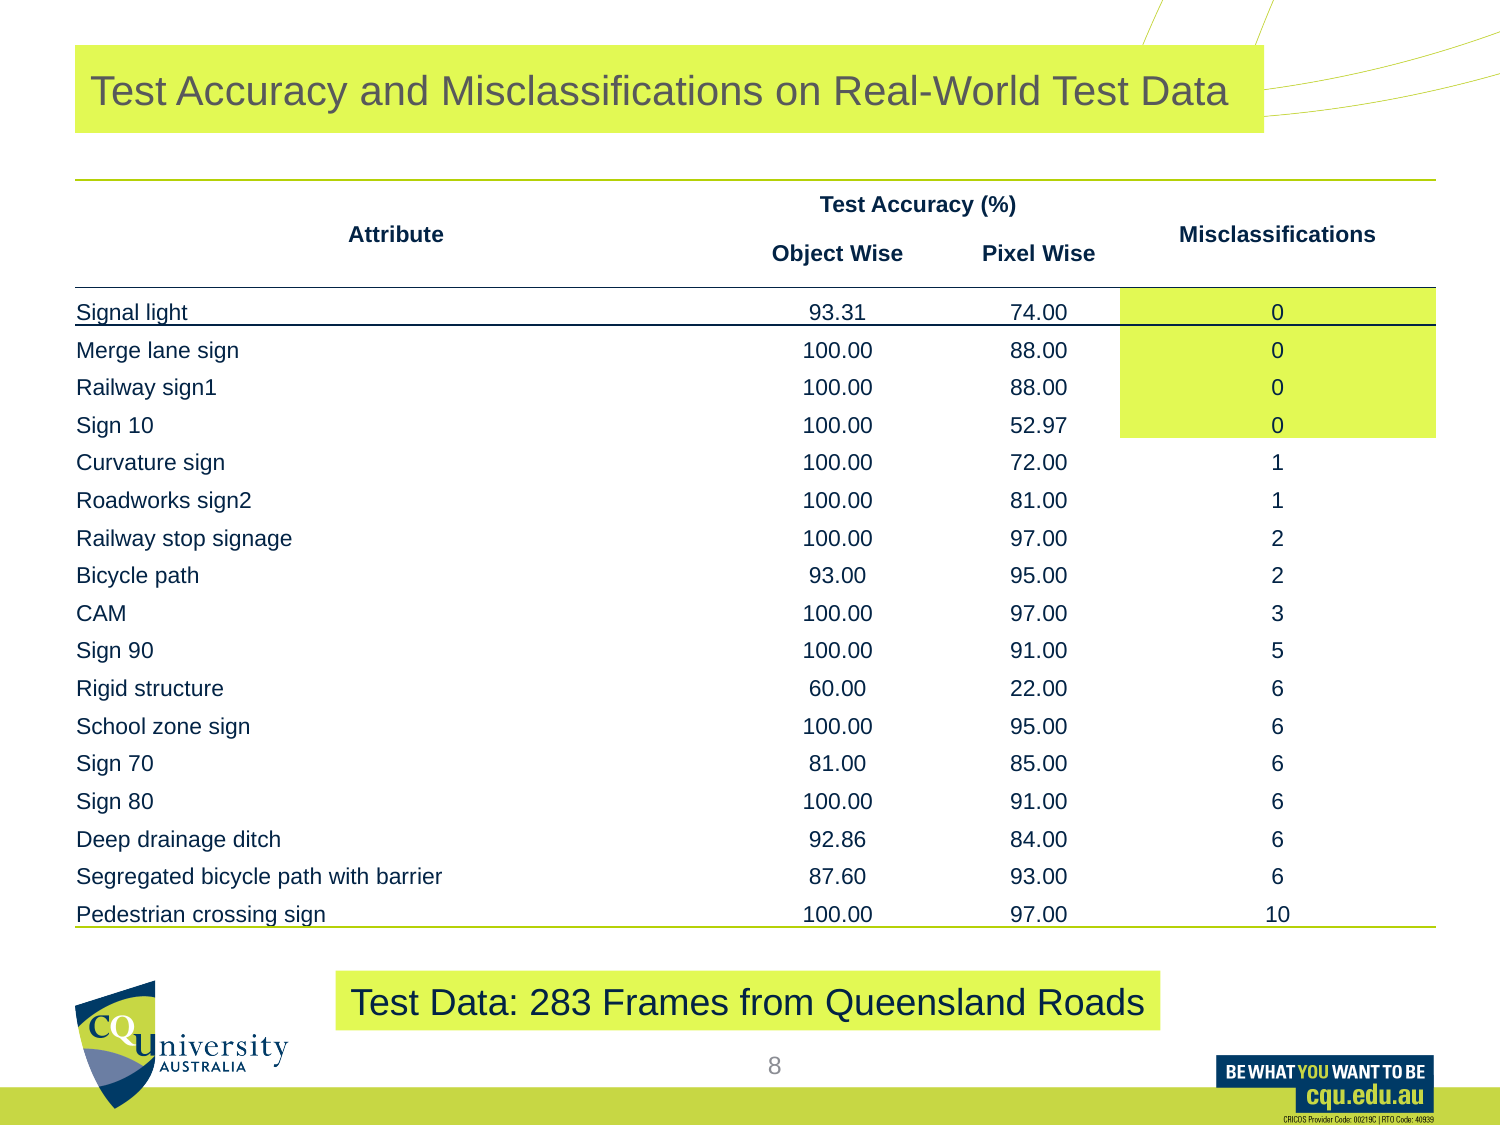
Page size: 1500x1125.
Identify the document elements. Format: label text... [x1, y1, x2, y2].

table_cell Curvature sign [75, 438, 717, 476]
table_cell 93.00 [958, 852, 1120, 889]
table_cell Sign 70 [75, 739, 717, 777]
table_cell School zone sign [75, 701, 717, 739]
table_cell 22.00 [958, 664, 1120, 701]
table_cell 87.60 [717, 852, 958, 889]
table_cell 100.00 [717, 626, 958, 664]
table_cell 100.00 [717, 889, 958, 926]
table_cell 0 [1120, 288, 1436, 324]
table_cell Signal light [75, 288, 717, 324]
table_cell 93.31 [717, 288, 958, 324]
table_cell Roadworks sign2 [75, 476, 717, 513]
table_cell 52.97 [958, 400, 1120, 438]
table_cell Object Wise [717, 218, 958, 287]
table_header Attribute [75, 181, 717, 287]
table_cell 84.00 [958, 814, 1120, 852]
table_cell 100.00 [717, 438, 958, 476]
table_cell 6 [1120, 852, 1436, 889]
table_cell 88.00 [958, 363, 1120, 400]
table_cell Railway sign1 [75, 363, 717, 400]
table_cell 10 [1120, 889, 1436, 926]
table_cell 6 [1120, 664, 1436, 701]
table_cell 100.00 [717, 701, 958, 739]
table_cell Sign 90 [75, 626, 717, 664]
table_cell Merge lane sign [75, 326, 717, 363]
table_cell 2 [1120, 551, 1436, 589]
table_cell 6 [1120, 739, 1436, 777]
table_cell Sign 80 [75, 777, 717, 814]
table_header Misclassifications [1120, 181, 1436, 287]
table_cell 100.00 [717, 513, 958, 551]
table_cell 0 [1120, 326, 1436, 363]
table_cell 95.00 [958, 701, 1120, 739]
table_cell 97.00 [958, 513, 1120, 551]
table_cell 100.00 [717, 476, 958, 513]
title Test Accuracy and Misclassifications on Real-World Test Data [75, 45, 1265, 133]
table_cell 88.00 [958, 326, 1120, 363]
table_cell 91.00 [958, 626, 1120, 664]
table_cell 100.00 [717, 363, 958, 400]
table_cell 6 [1120, 814, 1436, 852]
table_cell 95.00 [958, 551, 1120, 589]
table_cell 60.00 [717, 664, 958, 701]
table_cell 100.00 [717, 589, 958, 626]
table_cell 81.00 [717, 739, 958, 777]
table_cell 6 [1120, 701, 1436, 739]
table_cell 1 [1120, 438, 1436, 476]
table_cell 0 [1120, 363, 1436, 400]
table_cell Railway stop signage [75, 513, 717, 551]
table_cell CAM [75, 589, 717, 626]
table_cell 72.00 [958, 438, 1120, 476]
table_cell 92.86 [717, 814, 958, 852]
table_cell 91.00 [958, 777, 1120, 814]
table_cell Deep drainage ditch [75, 814, 717, 852]
table_cell Pedestrian crossing sign [75, 889, 717, 926]
table_cell 81.00 [958, 476, 1120, 513]
table_cell 5 [1120, 626, 1436, 664]
table_cell 85.00 [958, 739, 1120, 777]
table_cell 97.00 [958, 889, 1120, 926]
table_cell 100.00 [717, 400, 958, 438]
table_cell 2 [1120, 513, 1436, 551]
table_cell Bicycle path [75, 551, 717, 589]
table_cell 3 [1120, 589, 1436, 626]
table_cell 93.00 [717, 551, 958, 589]
table_cell 0 [1120, 400, 1436, 438]
slide_number 8 [600, 1034, 950, 1095]
table_cell 100.00 [717, 777, 958, 814]
text_box Test Data: 283 Frames from Queensland Roads [335, 970, 1161, 1031]
table_cell Pixel Wise [958, 218, 1120, 287]
table_cell Sign 10 [75, 400, 717, 438]
picture [0, 0, 1500, 1125]
table_cell Segregated bicycle path with barrier [75, 852, 717, 889]
table_cell 1 [1120, 476, 1436, 513]
table_cell 74.00 [958, 288, 1120, 324]
table_cell 97.00 [958, 589, 1120, 626]
table_cell Rigid structure [75, 664, 717, 701]
table_cell 100.00 [717, 326, 958, 363]
table_header Test Accuracy (%) [717, 181, 1120, 218]
table_cell 6 [1120, 777, 1436, 814]
